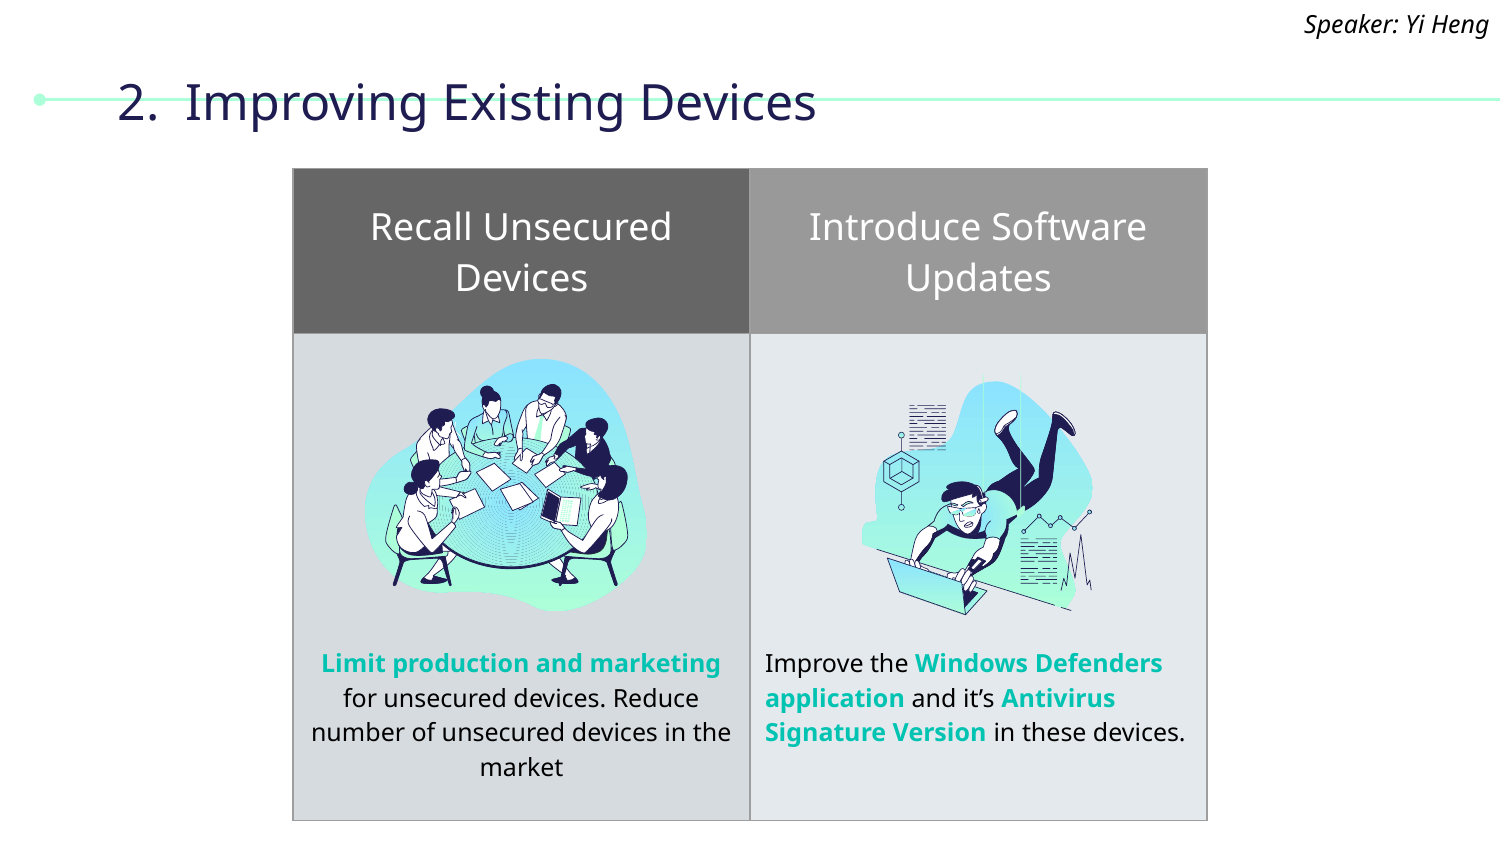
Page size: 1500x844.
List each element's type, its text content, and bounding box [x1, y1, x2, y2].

title 2. Improving Existing Devices [102, 55, 1472, 144]
table_header Recall Unsecured Devices [294, 169, 749, 333]
table_cell [294, 334, 749, 628]
table_header Introduce Software Updates [751, 169, 1206, 333]
text_box Improve the Windows Defenders application and it’s Antivirus Signature Version in these devices. [750, 628, 1207, 821]
text_box Limit production and marketing for unsecured devices. Reduce number of unsecured devices in the market [293, 628, 750, 821]
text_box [358, 358, 652, 612]
table_cell [751, 334, 1206, 628]
text_box Speaker: Yi Heng [1264, 0, 1500, 49]
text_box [860, 373, 1097, 616]
